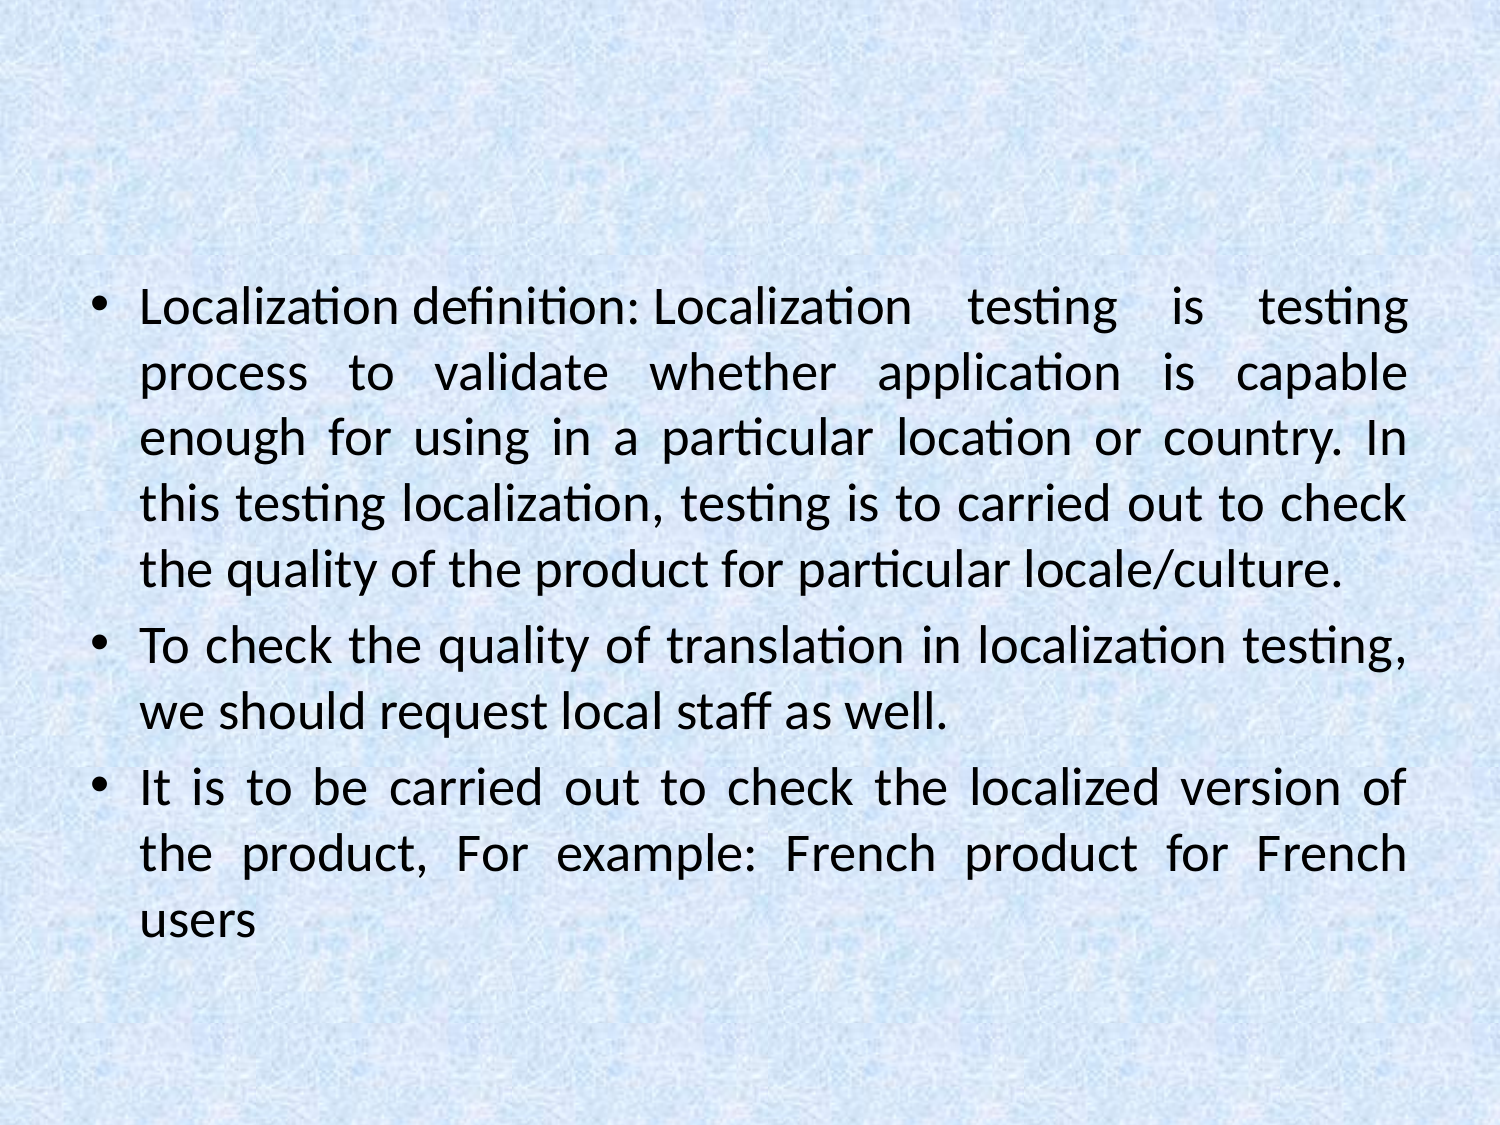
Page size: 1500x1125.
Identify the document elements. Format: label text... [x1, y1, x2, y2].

picture [0, 0, 1500, 1125]
list Localization definition: Localization testing is testing process to validate whether application is capable enough for using in a particular location or country. In this testing localization, testing is to carried out to check the quality of the product for particular locale/culture. To check the quality of translation in localization testing, we should request local staff as well. It is to be carried out to check the localized version of the product, For example: French product for French users [75, 262, 1425, 1005]
